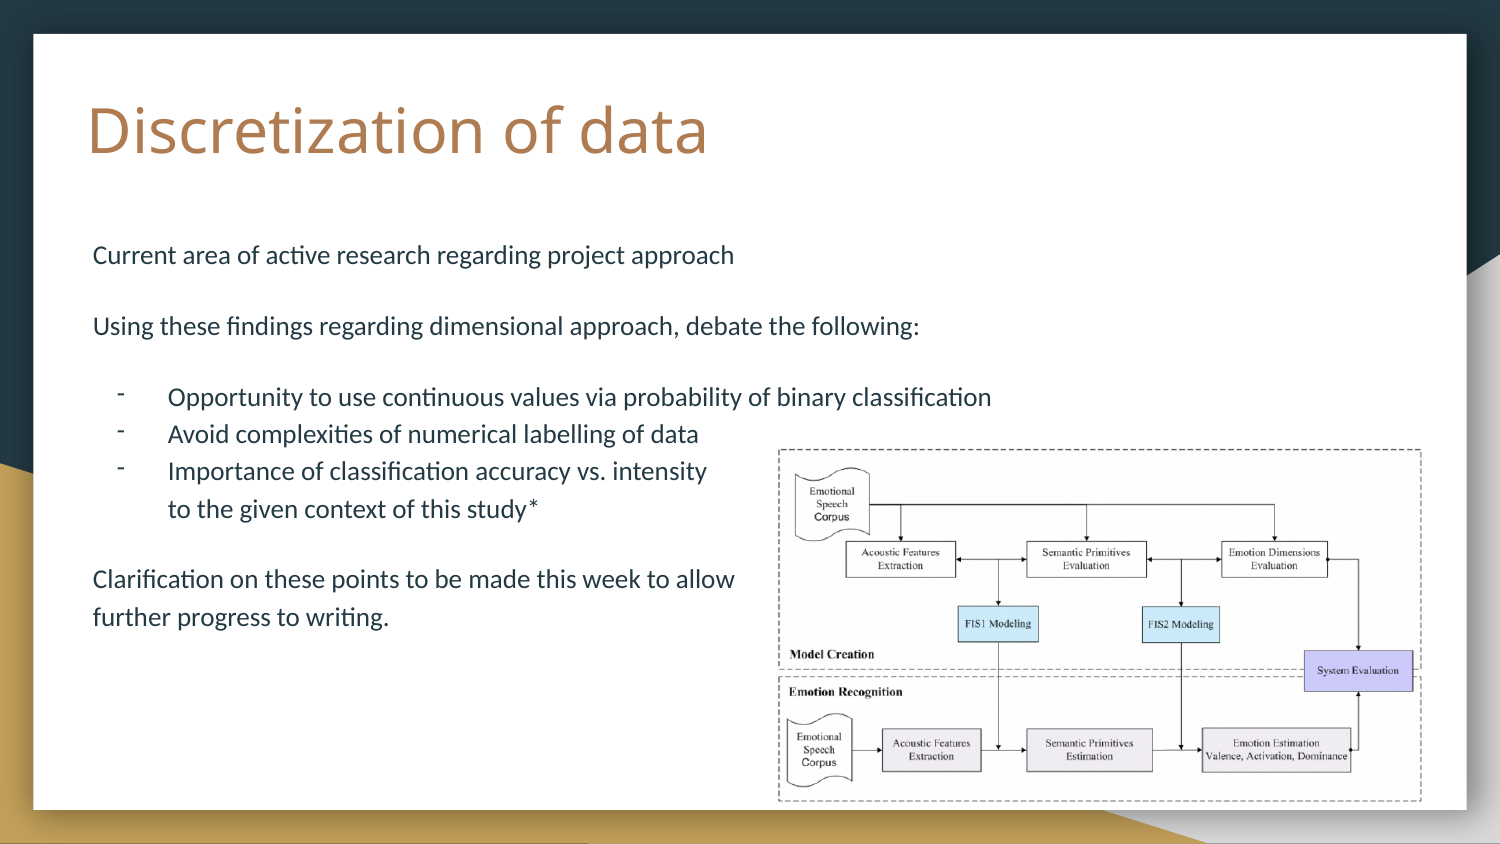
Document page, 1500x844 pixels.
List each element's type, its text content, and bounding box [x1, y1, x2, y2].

picture [777, 448, 1422, 803]
list Current area of active research regarding project approach Using these findings regarding dimensional approach, debate the following: Opportunity to use continuous values via probability of binary classification Avoid complexities of numerical labelling of data Importance of classification accuracy vs. intensity to the given context of this study* Clarification on these points to be made this week to allow further progress to writing. [77, 218, 1310, 620]
title Discretization of data [71, 76, 1304, 233]
